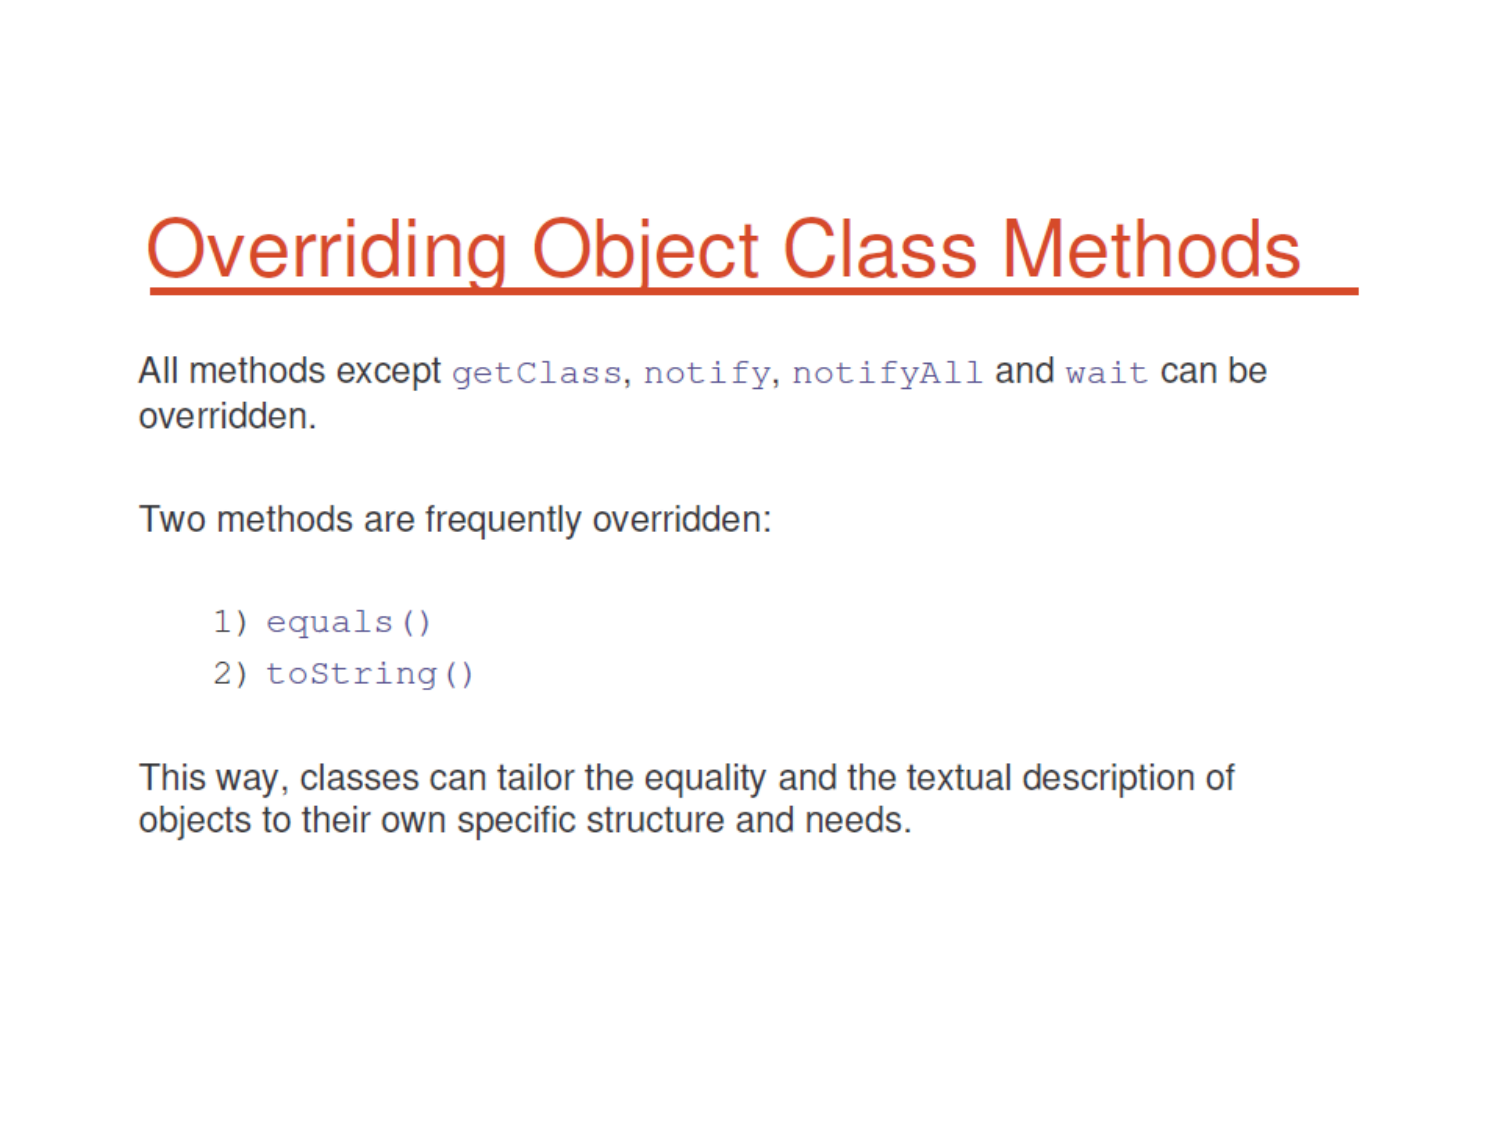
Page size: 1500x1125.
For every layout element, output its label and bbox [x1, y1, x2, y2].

picture [130, 200, 1370, 925]
